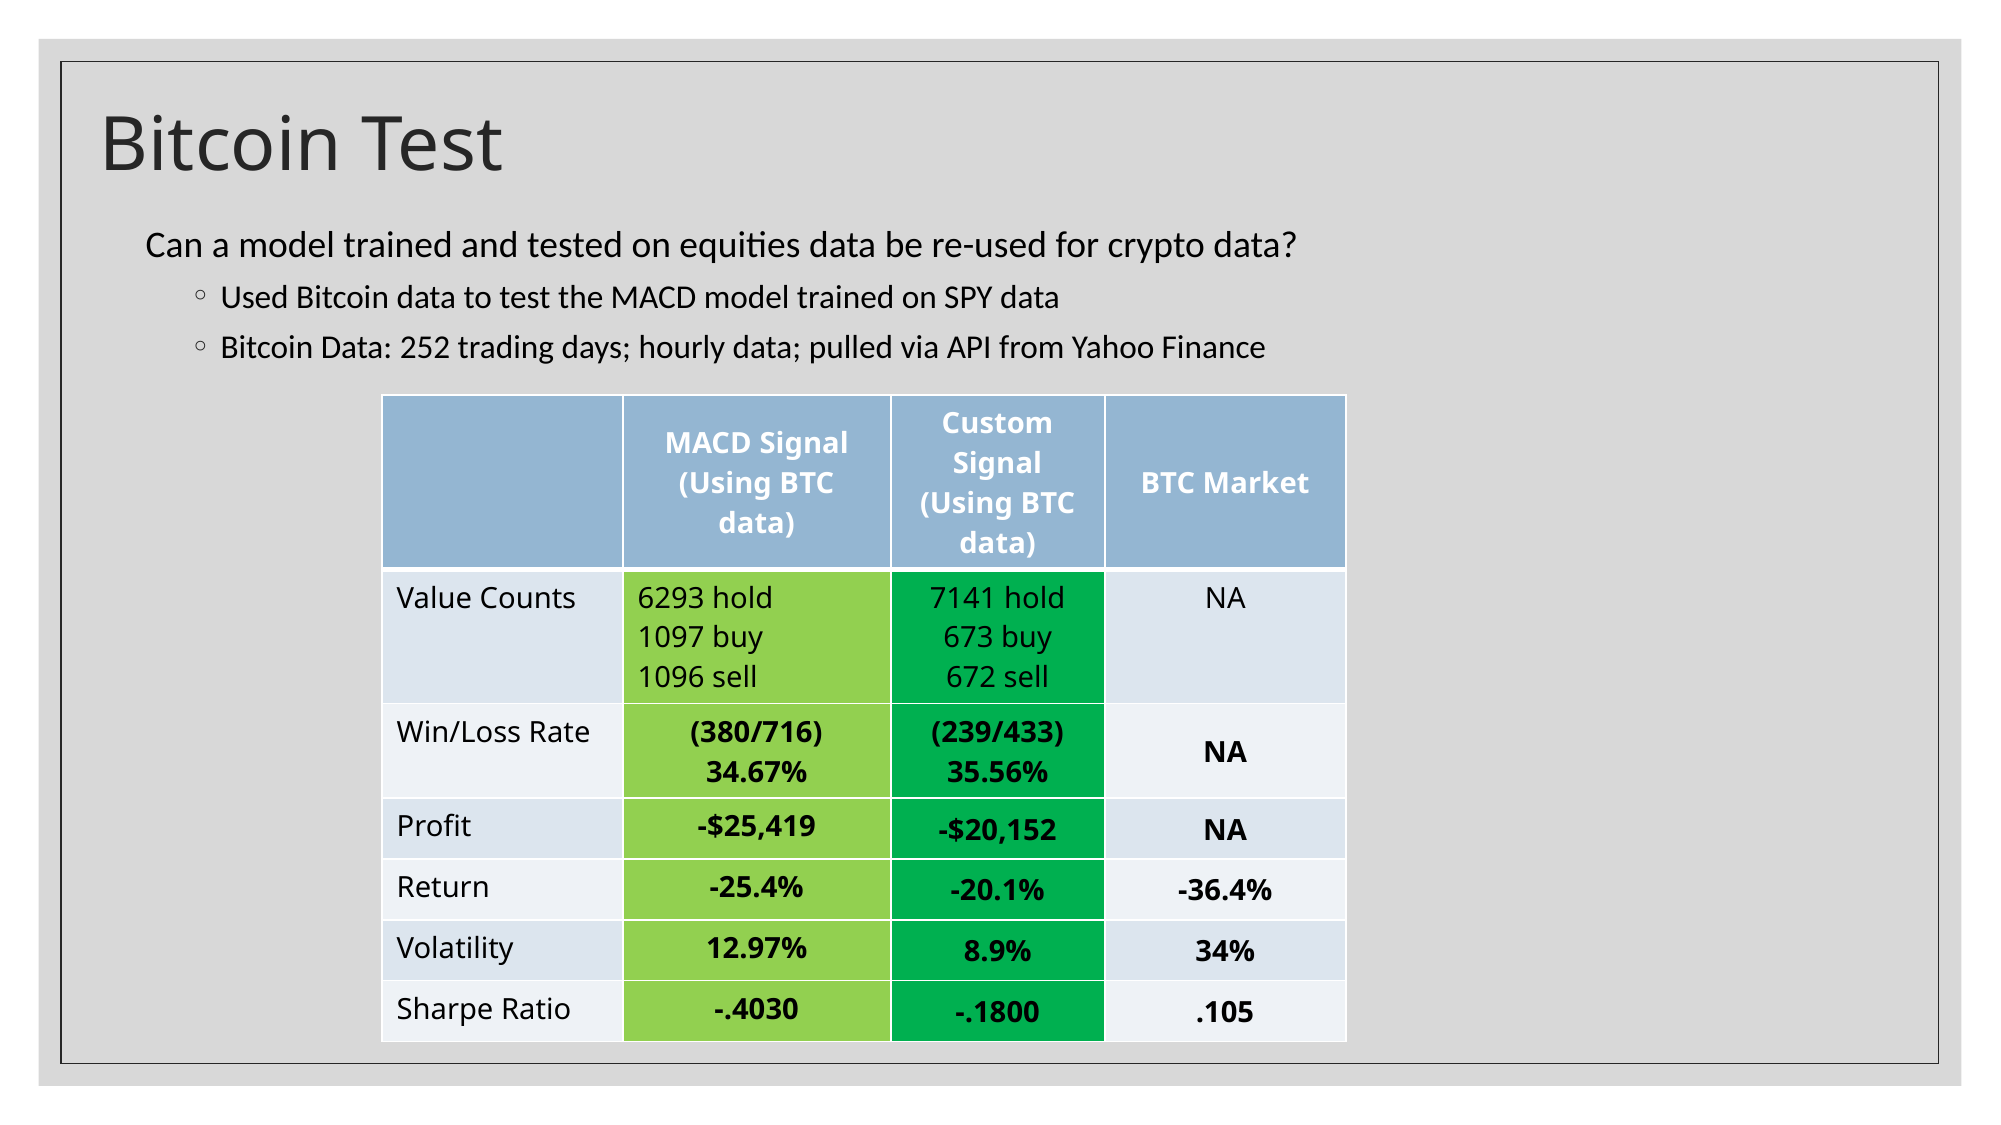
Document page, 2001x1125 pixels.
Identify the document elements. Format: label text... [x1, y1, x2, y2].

title Bitcoin Test [84, 33, 1735, 259]
table_cell Value Counts [383, 572, 622, 703]
table_cell Volatility [383, 921, 622, 980]
table_cell -25.4% [624, 860, 890, 919]
table_cell 8.9% [892, 921, 1104, 980]
table_header [383, 396, 622, 567]
table_cell (239/433) 35.56% [892, 704, 1104, 797]
table_cell (380/716) 34.67% [624, 704, 890, 797]
table_cell -20.1% [892, 860, 1104, 919]
table_cell 6293 hold 1097 buy 1096 sell [624, 572, 890, 703]
table_cell .105 [1106, 981, 1345, 1041]
table_cell -$25,419 [624, 799, 890, 858]
table_cell NA [1106, 572, 1345, 703]
table_header Custom Signal (Using BTC data) [892, 396, 1104, 567]
table_cell 12.97% [624, 921, 890, 980]
table_cell -.4030 [624, 981, 890, 1041]
table_cell Sharpe Ratio [383, 981, 622, 1041]
table_cell -$20,152 [892, 799, 1104, 858]
table_cell Return [383, 860, 622, 919]
table_cell 7141 hold 673 buy 672 sell [892, 572, 1104, 703]
table_cell NA [1106, 799, 1345, 858]
table_cell Profit [383, 799, 622, 858]
table_cell -.1800 [892, 981, 1104, 1041]
table_cell 34% [1106, 921, 1345, 980]
table_cell NA [1106, 704, 1345, 797]
table_header BTC Market [1106, 396, 1345, 567]
table_header MACD Signal (Using BTC data) [624, 396, 890, 567]
list Can a model trained and tested on equities data be re-used for crypto data? Used Bitcoin data to test the MACD model trained on SPY data Bitcoin Data: 252 trading days; hourly data; pulled via API from Yahoo Finance [130, 203, 1781, 429]
table_cell -36.4% [1106, 860, 1345, 919]
table_cell Win/Loss Rate [383, 704, 622, 797]
